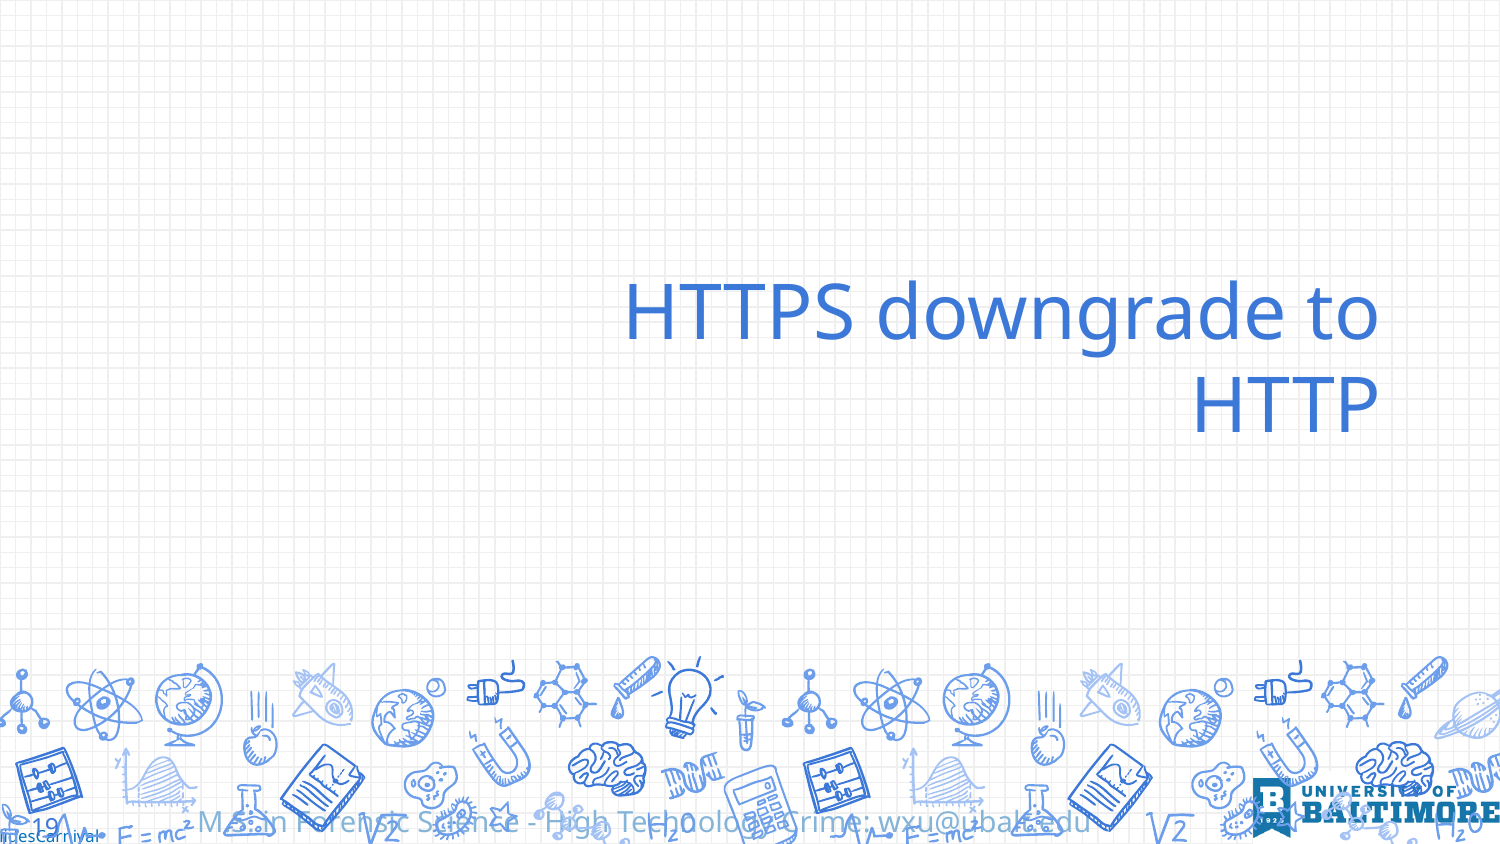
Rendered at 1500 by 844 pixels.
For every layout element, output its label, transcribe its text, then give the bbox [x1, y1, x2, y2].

picture [1354, 819, 1361, 827]
picture [1253, 771, 1500, 844]
picture [1423, 777, 1429, 784]
picture [1342, 796, 1349, 806]
picture [1253, 804, 1257, 821]
slide_number 19 [0, 796, 91, 844]
picture [1471, 771, 1479, 786]
picture [1479, 779, 1483, 790]
picture [1283, 771, 1308, 783]
picture [1481, 771, 1489, 788]
picture [1282, 807, 1299, 827]
picture [1382, 771, 1399, 783]
picture [1394, 771, 1431, 791]
picture [1388, 823, 1396, 835]
picture [1363, 771, 1393, 785]
title HTTPS downgrade to HTTP [526, 272, 1397, 463]
